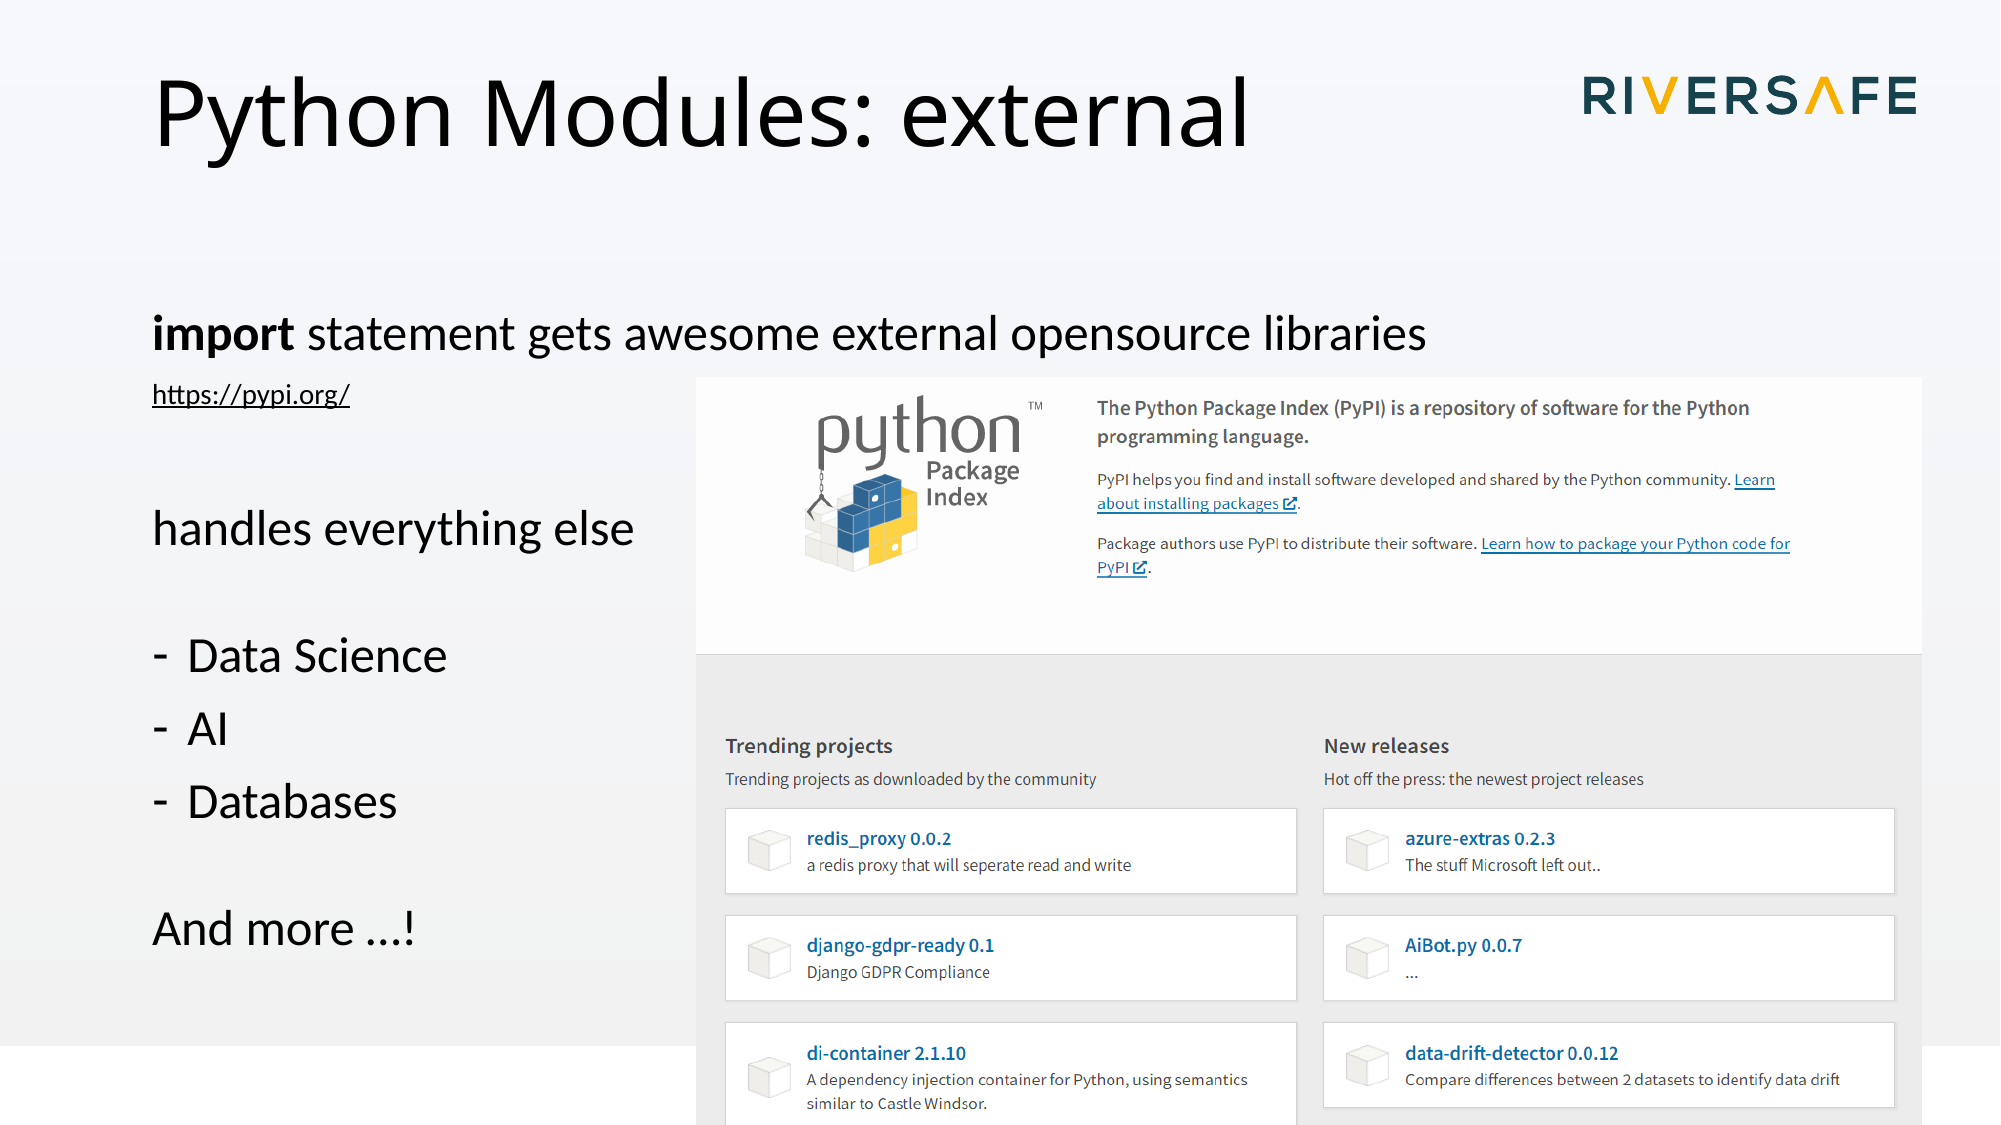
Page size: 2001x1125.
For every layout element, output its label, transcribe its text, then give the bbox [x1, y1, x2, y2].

picture [695, 377, 1922, 1125]
picture [1863, 75, 1916, 115]
title Python Modules: external [137, 59, 1863, 278]
text_box import statement gets awesome external opensource libraries https://pypi.org/ handles everything else Data Science AI Databases And more …! [137, 299, 1760, 970]
